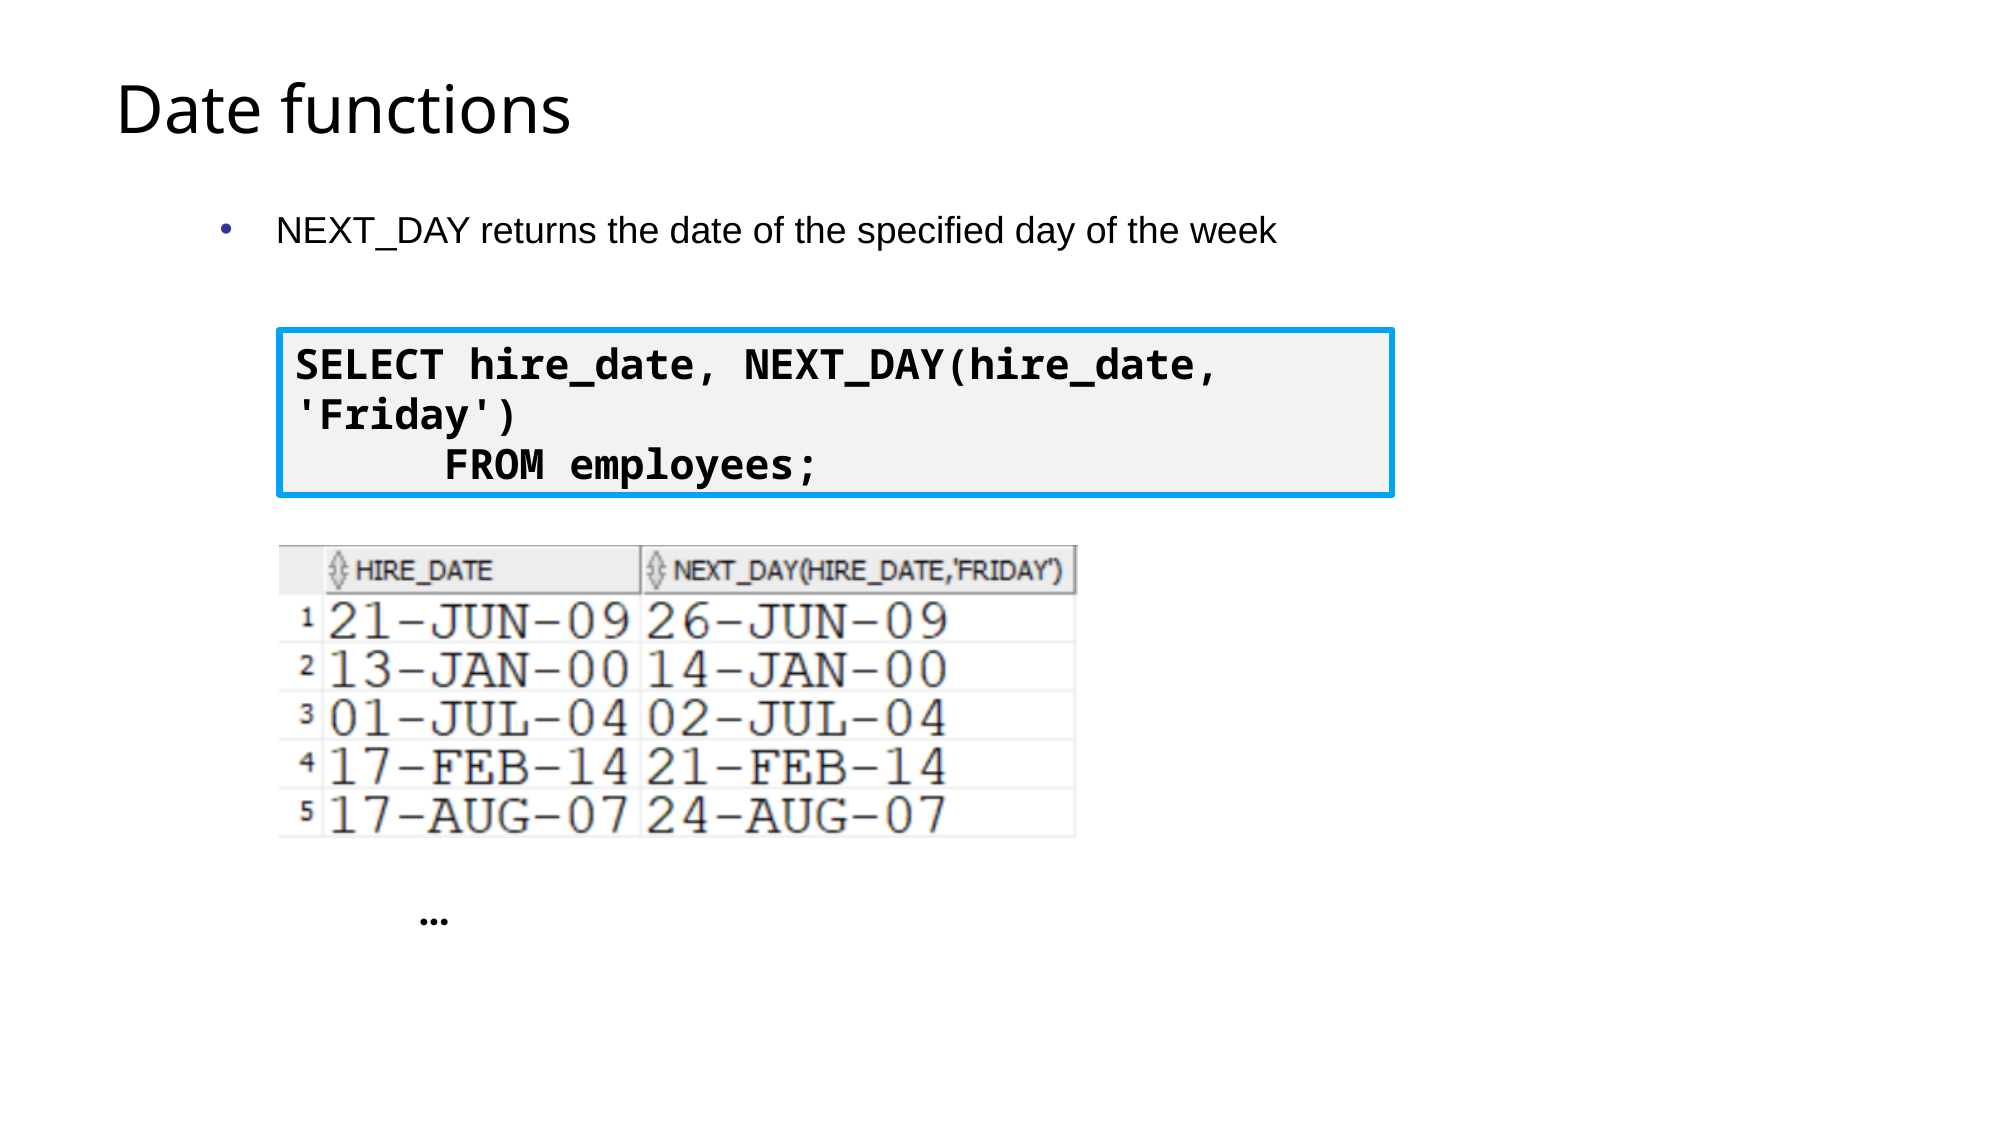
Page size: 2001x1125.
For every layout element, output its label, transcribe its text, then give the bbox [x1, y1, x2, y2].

picture [279, 545, 1078, 838]
title Date functions [100, 59, 1904, 155]
text_box SELECT hire_date, NEXT_DAY(hire_date, 'Friday') FROM employees; [279, 329, 1393, 495]
text_box NEXT_DAY returns the date of the specified day of the week [204, 198, 1586, 287]
text_box … [403, 872, 493, 952]
